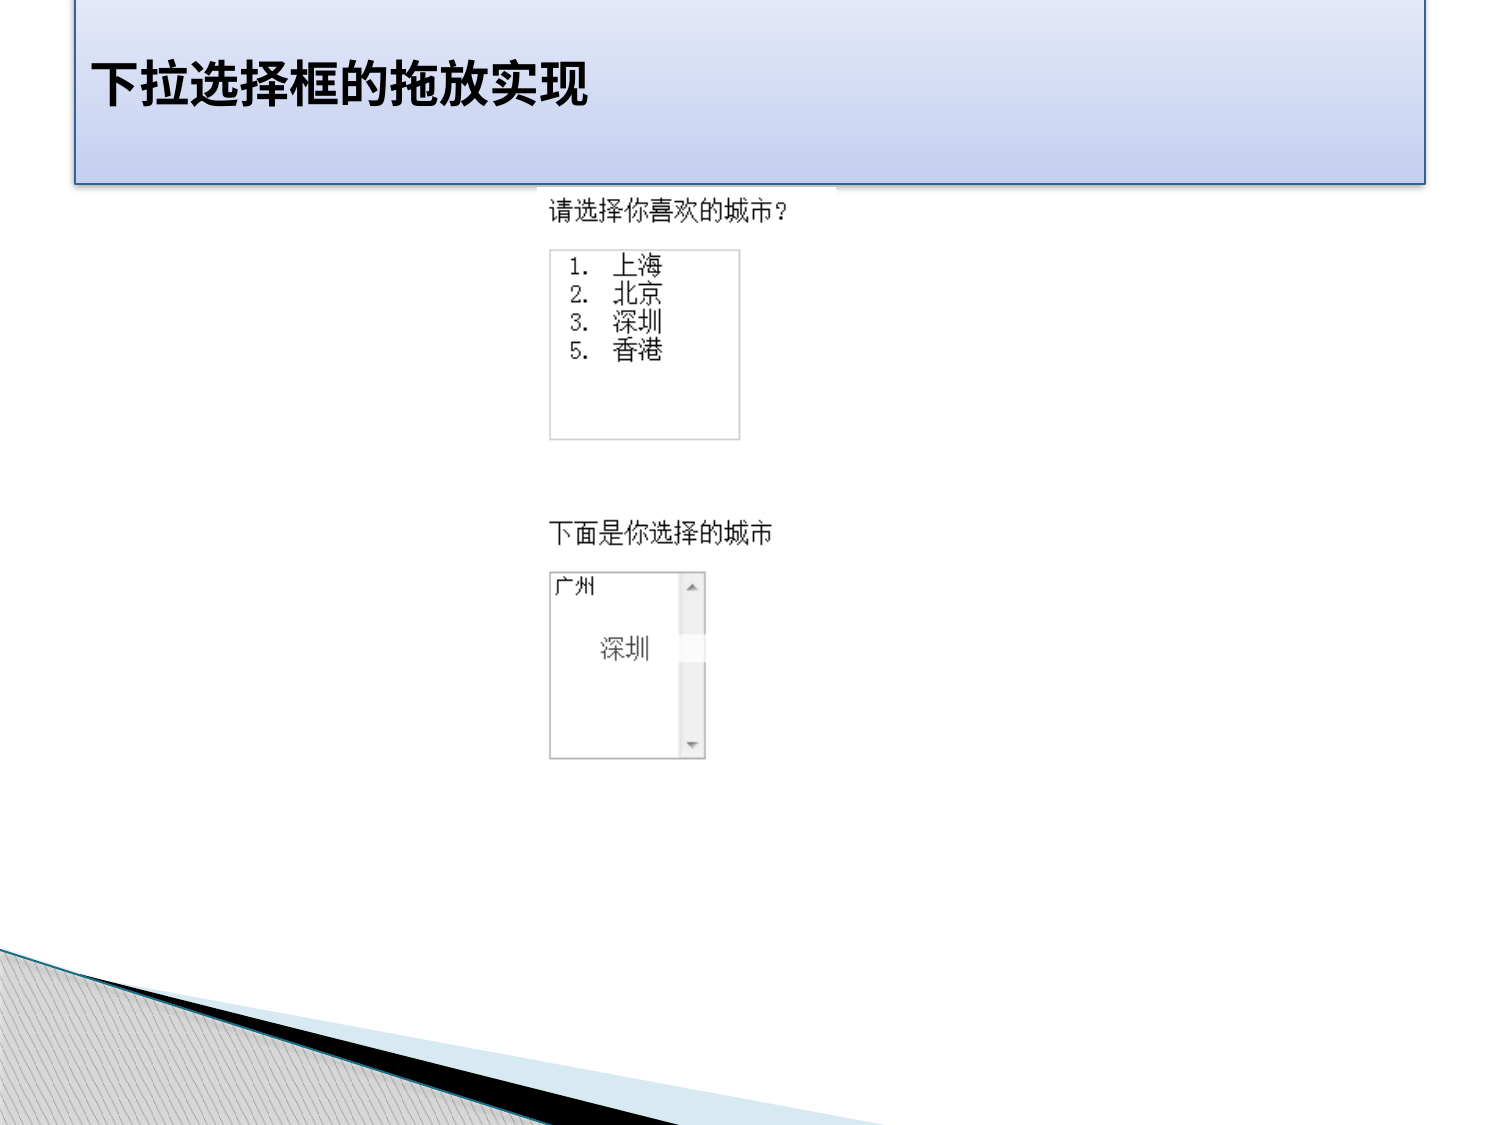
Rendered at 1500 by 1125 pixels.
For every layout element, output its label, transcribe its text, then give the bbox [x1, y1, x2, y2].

title 下拉选择框的拖放实现 [74, 0, 1426, 185]
picture [537, 187, 837, 780]
